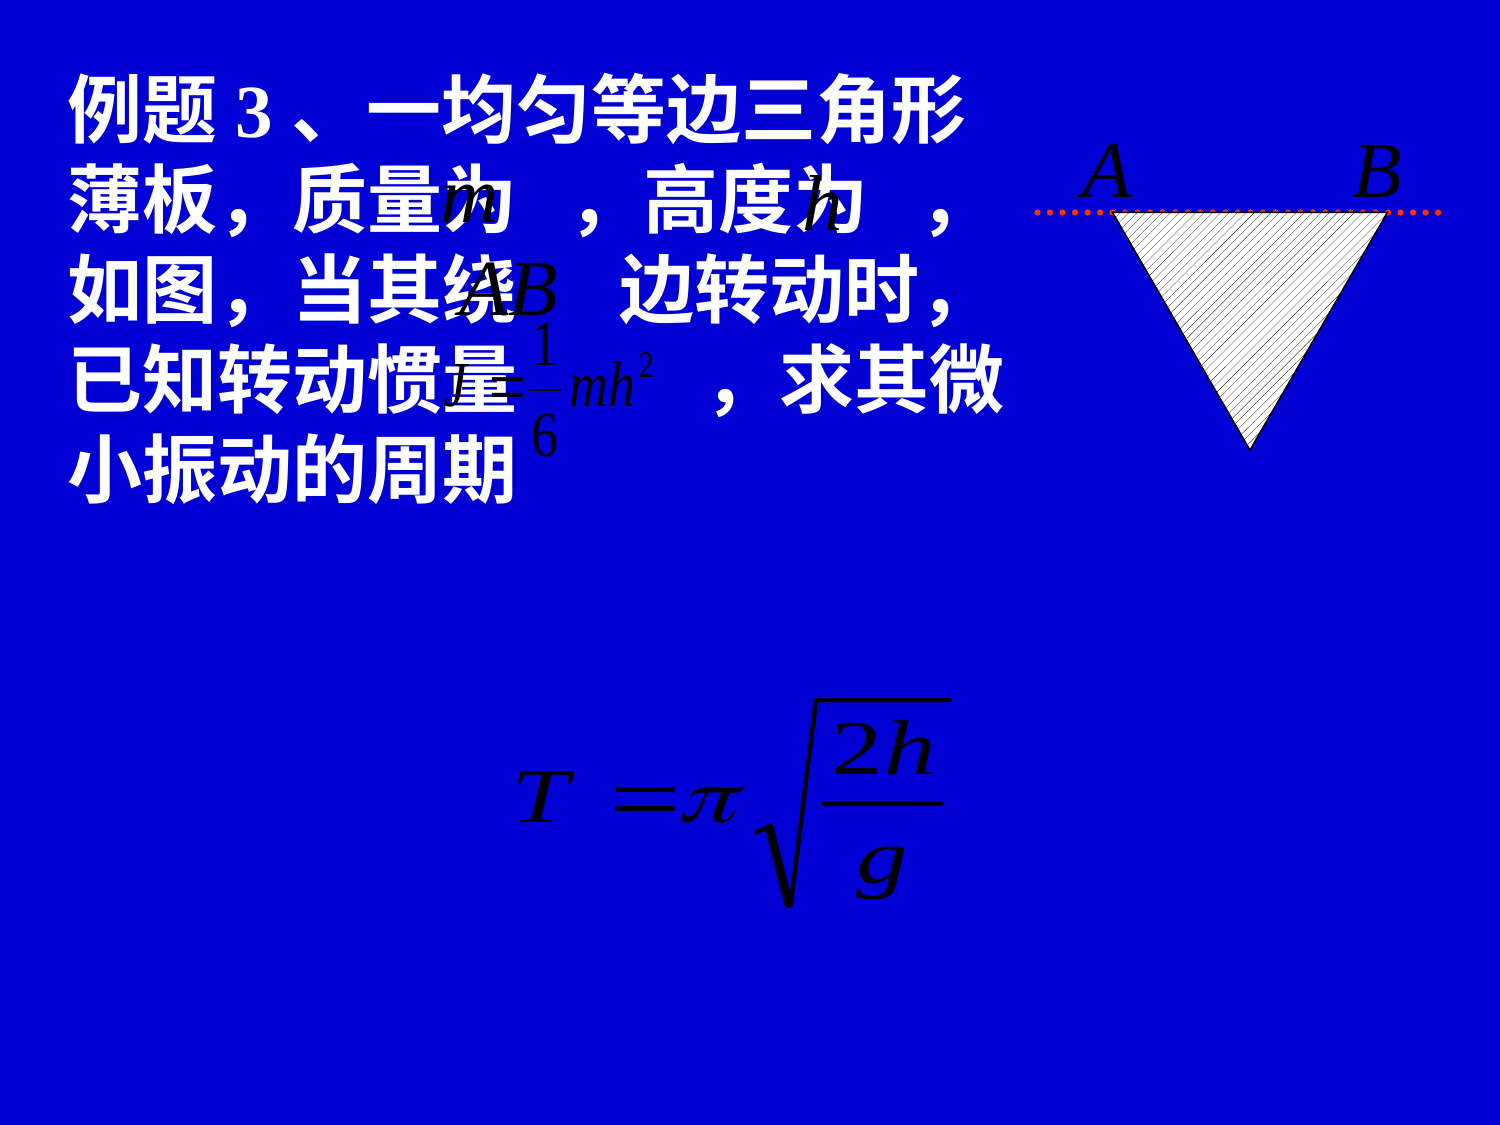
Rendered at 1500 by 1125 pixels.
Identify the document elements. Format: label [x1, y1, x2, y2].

text_box [52, 54, 1054, 521]
text_box [501, 680, 975, 921]
text_box [1037, 124, 1451, 451]
